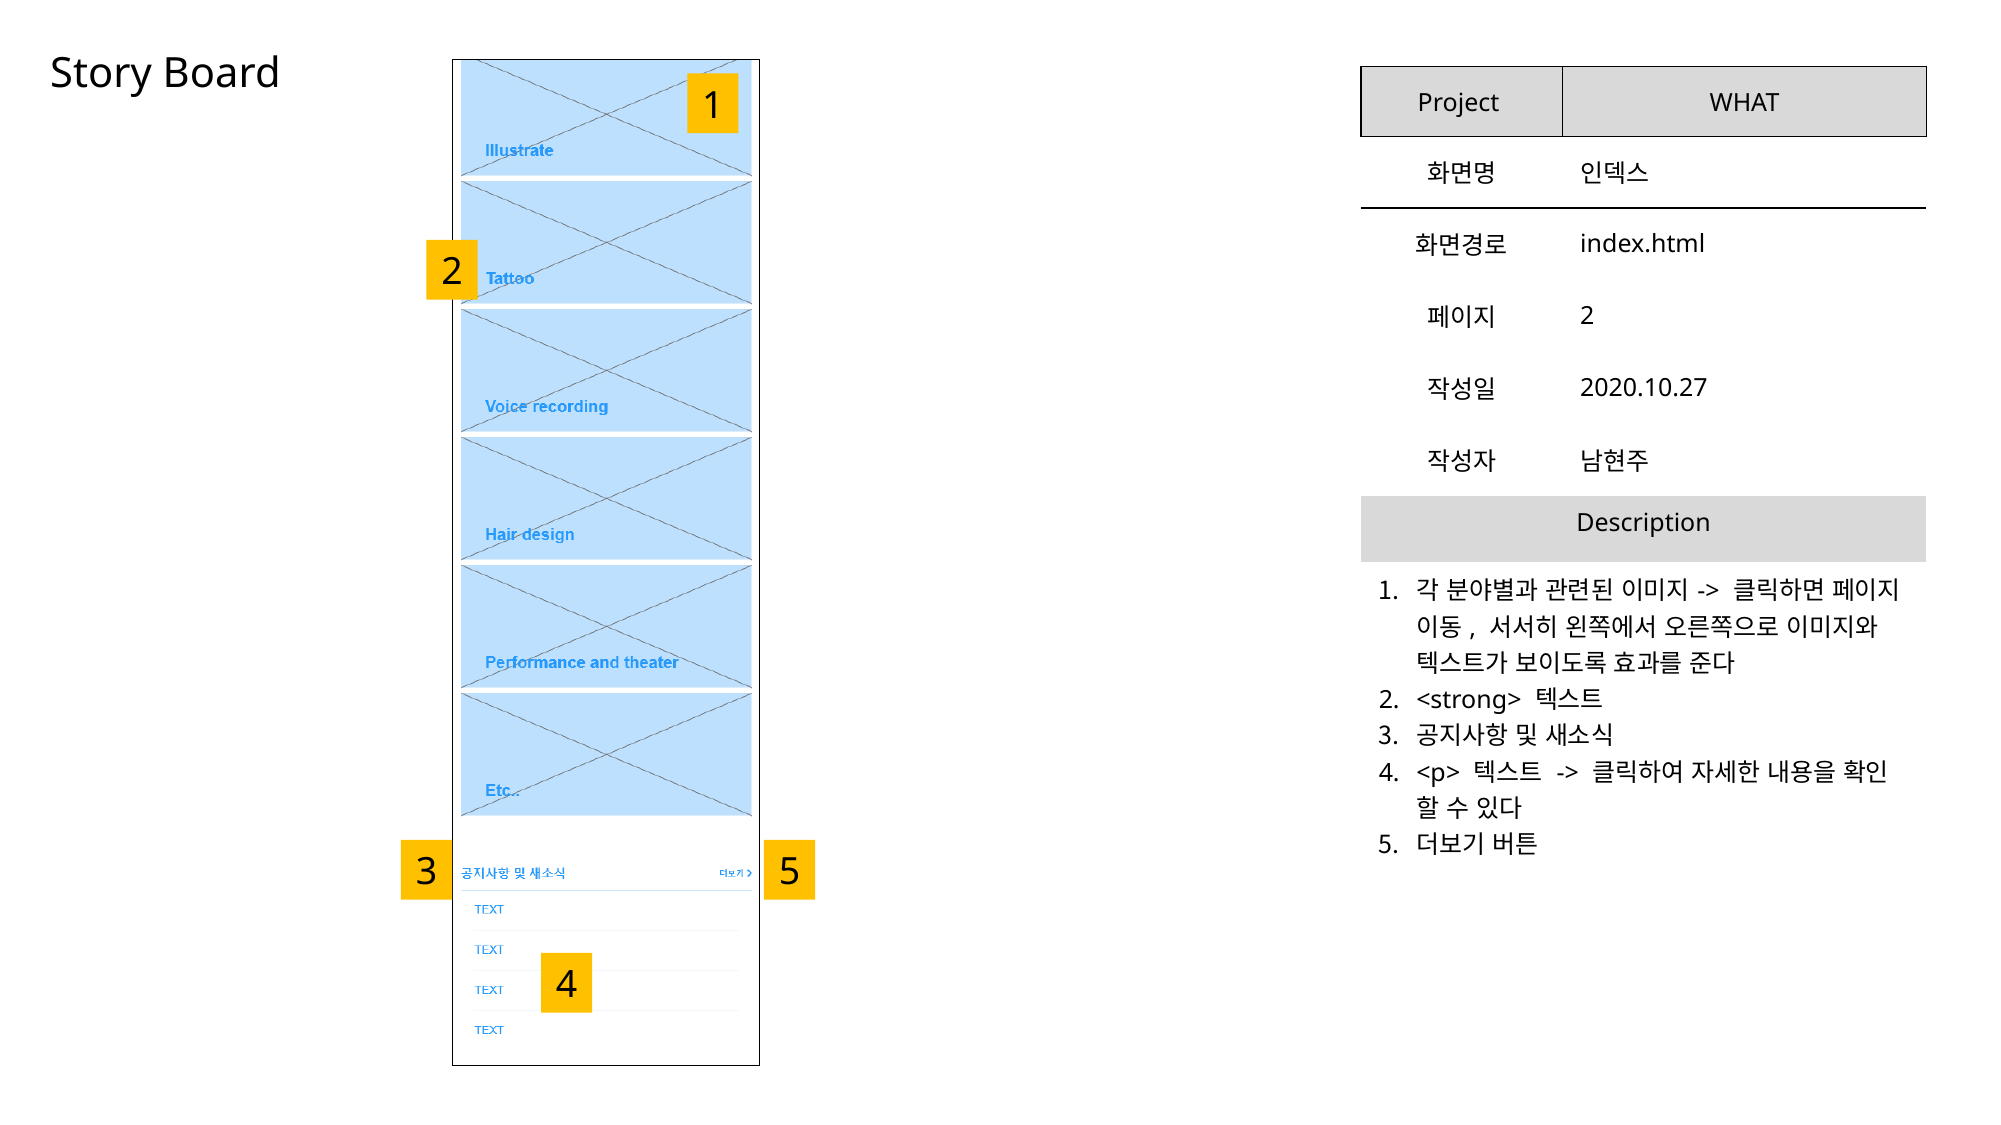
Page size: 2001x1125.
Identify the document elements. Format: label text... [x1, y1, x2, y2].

table_cell 페이지 [1361, 280, 1562, 352]
text_box 3 [400, 839, 451, 900]
text_box Story Board [35, 38, 504, 104]
table_cell Description [1361, 496, 1926, 562]
table_cell 화면명 [1361, 137, 1562, 207]
table_cell 인덱스 [1562, 137, 1926, 207]
table_header WHAT [1563, 67, 1926, 136]
table_cell 작성자 [1361, 424, 1562, 496]
table_cell 남현주 [1562, 424, 1926, 496]
table_cell 각 분야별과 관련된 이미지-> 클릭하면 페이지 이동, 서서히 왼쪽에서 오른쪽으로 이미지와 텍스트가 보이도록 효과를 준다 <strong> 텍스트 공지사항 및 새소식 <p> 텍스트 -> 클릭하여 자세한 내용을 확인 할 수 있다 더보기 버튼 [1361, 562, 1926, 1087]
table_header Project [1362, 67, 1562, 136]
picture [451, 59, 760, 1066]
table_cell 작성일 [1361, 352, 1562, 424]
table_cell index.html [1562, 209, 1926, 280]
table_cell 2020.10.27 [1562, 352, 1926, 424]
table_cell 2 [1562, 280, 1926, 352]
text_box 2 [426, 239, 451, 300]
table_cell 화면경로 [1361, 209, 1562, 280]
text_box 5 [763, 839, 816, 900]
